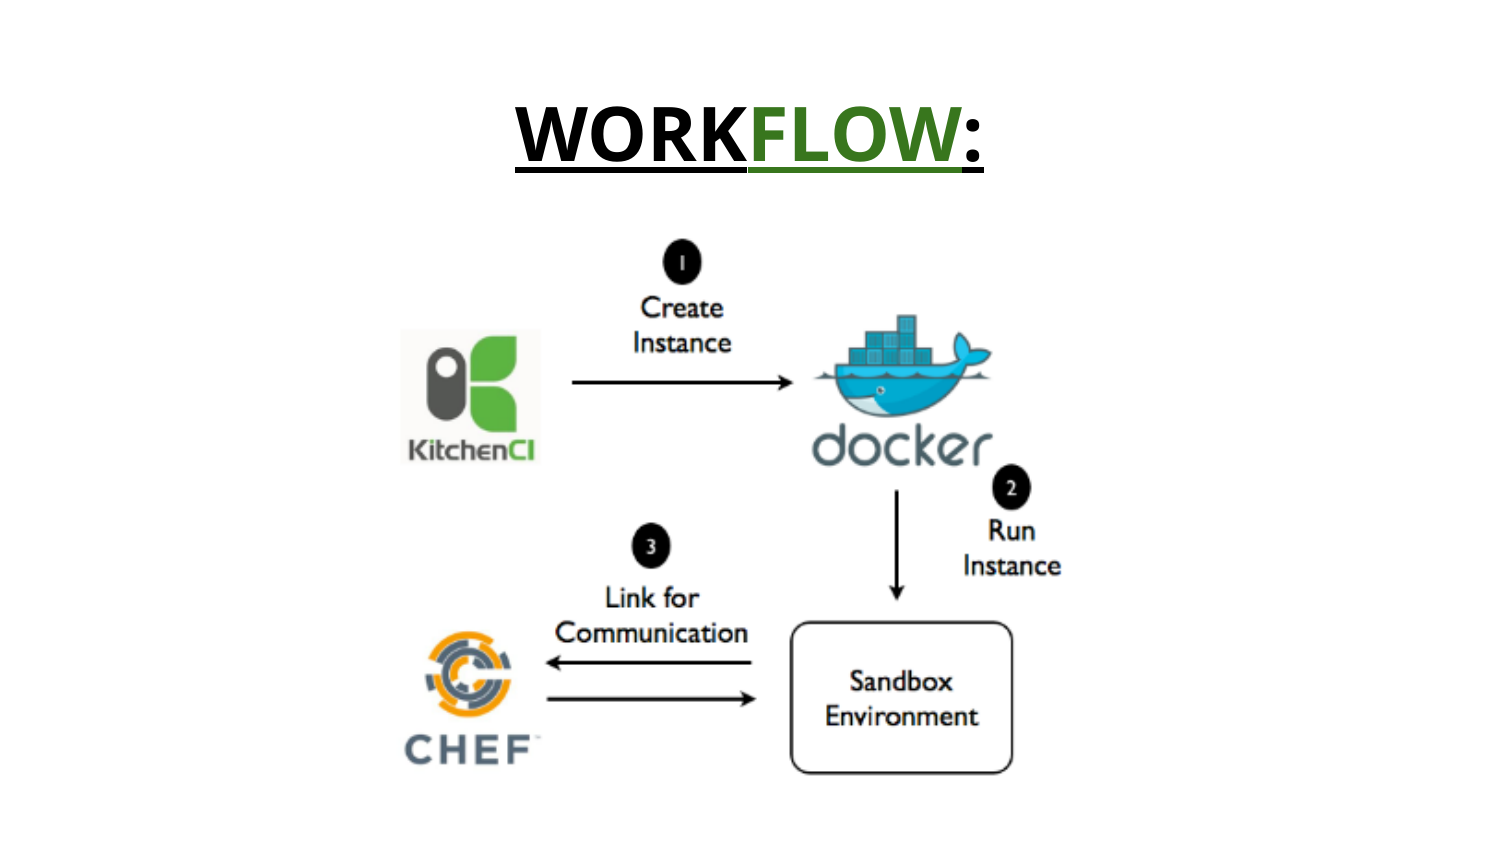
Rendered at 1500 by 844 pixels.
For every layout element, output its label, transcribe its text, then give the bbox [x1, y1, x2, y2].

picture [353, 229, 1100, 795]
title WORKFLOW: [500, 70, 1500, 165]
